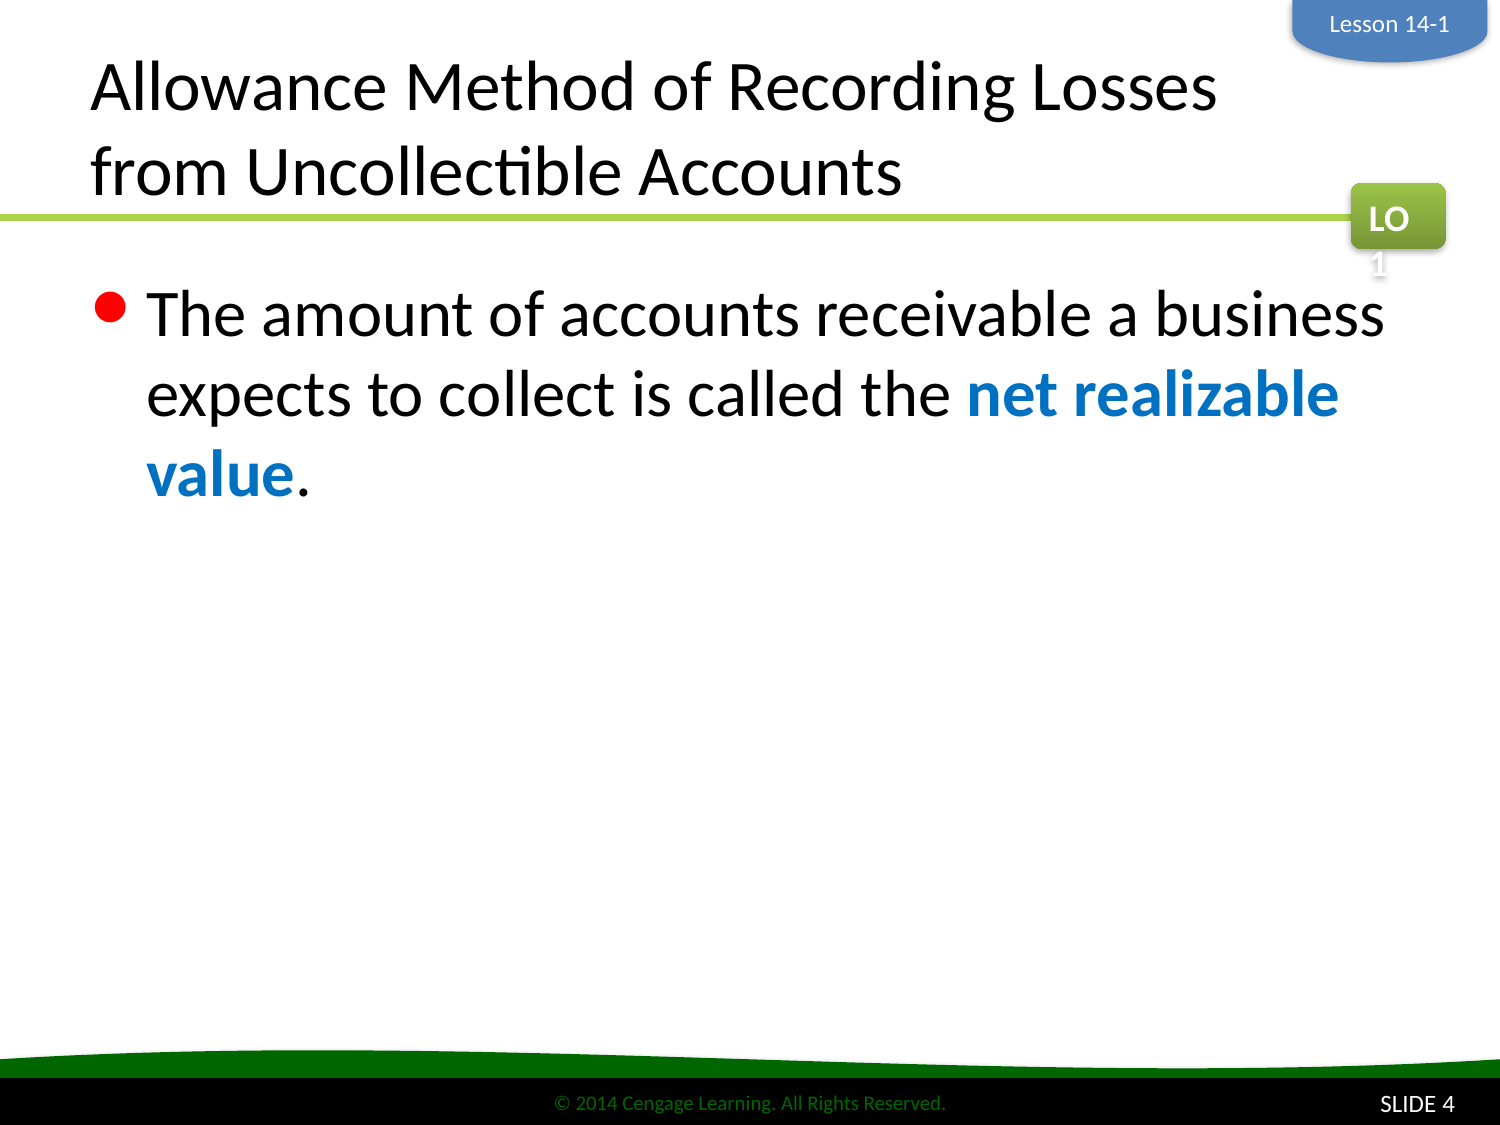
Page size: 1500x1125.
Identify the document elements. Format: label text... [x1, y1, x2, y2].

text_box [1292, 0, 1488, 63]
text_box LO1 [1350, 183, 1446, 250]
list The amount of accounts receivable a business expects to collect is called the net realizable value. [75, 262, 1425, 1005]
title Allowance Method of Recording Losses from Uncollectible Accounts [75, 29, 1350, 218]
slide_number SLIDE 4 [1170, 1080, 1470, 1125]
